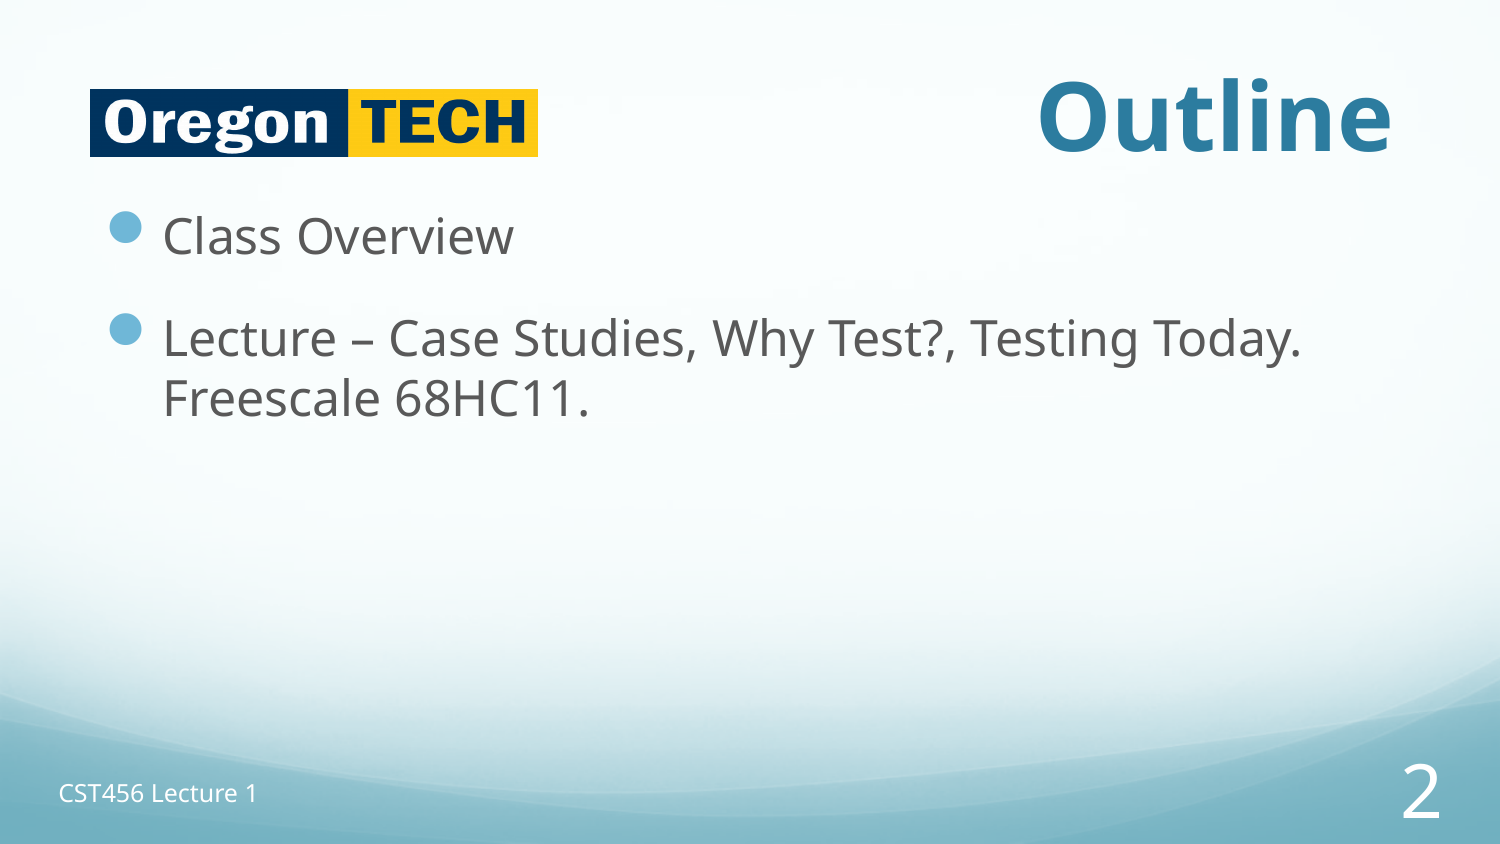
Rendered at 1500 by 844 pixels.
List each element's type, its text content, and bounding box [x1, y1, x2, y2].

picture [89, 89, 538, 158]
list Class Overview Lecture – Case Studies, Why Test?, Testing Today. Freescale 68HC11. [90, 196, 1410, 732]
title Outline [90, 13, 1410, 178]
footer CST456 Lecture 1 [43, 772, 838, 817]
slide_number 2 [1295, 772, 1459, 817]
